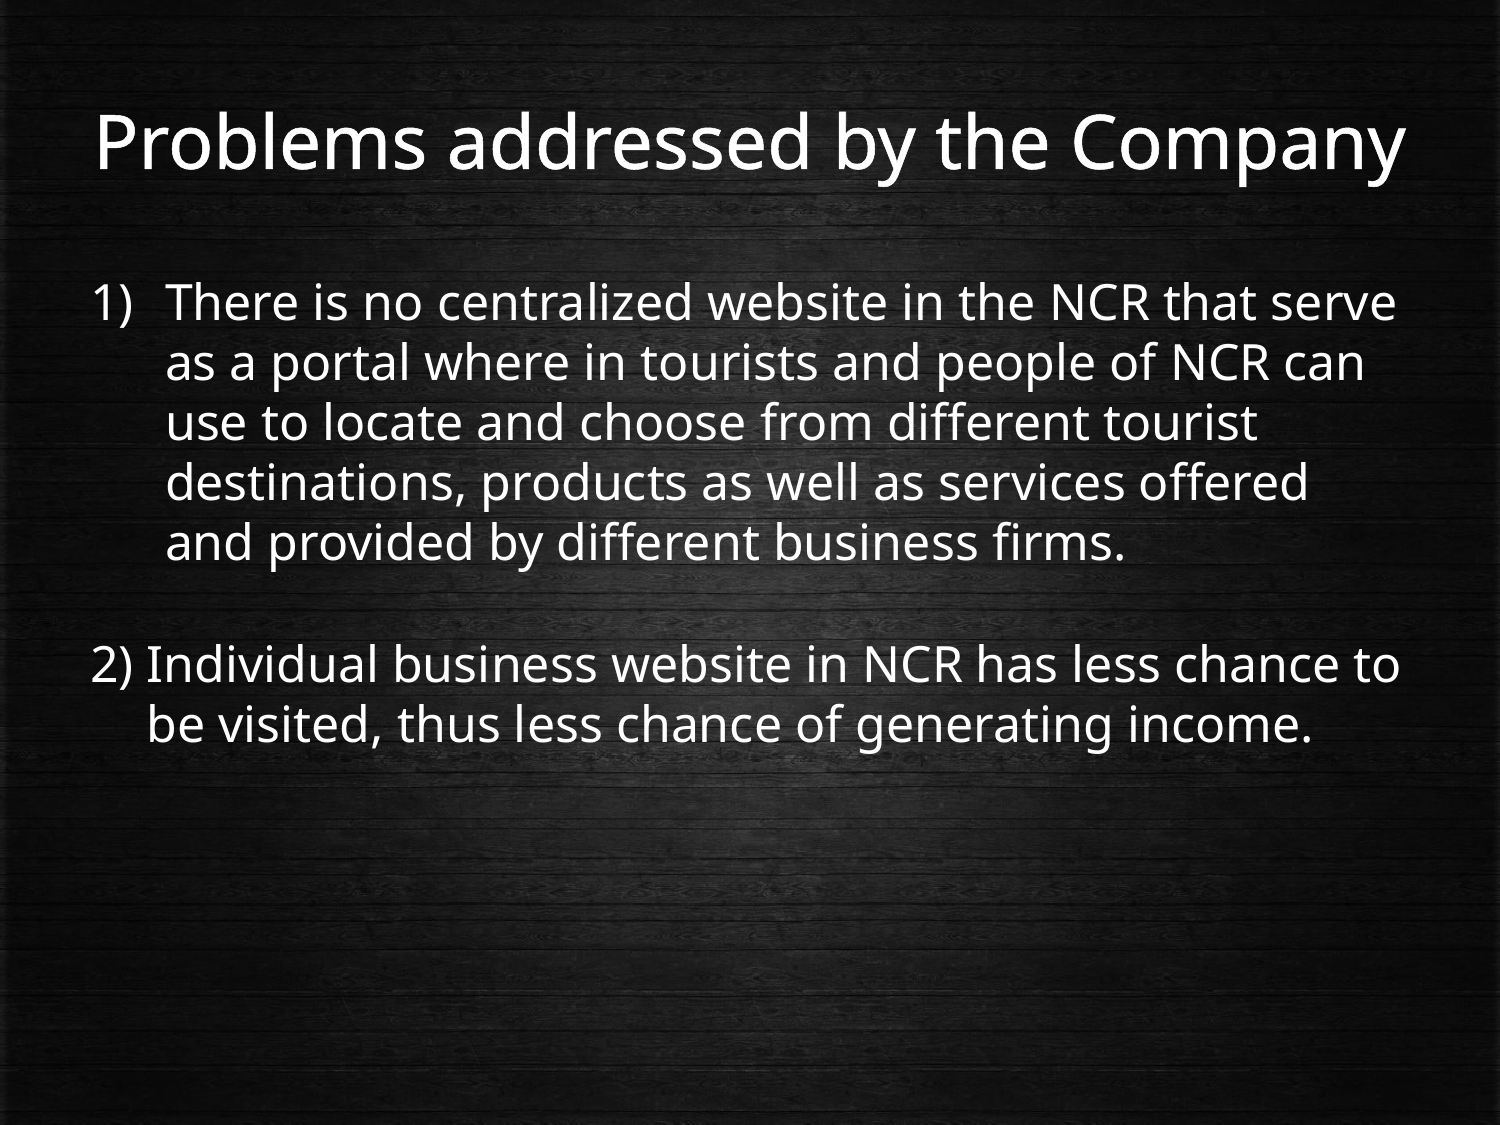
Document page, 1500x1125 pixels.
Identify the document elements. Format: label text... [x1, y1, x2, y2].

picture [0, 0, 1500, 1125]
list There is no centralized website in the NCR that serve as a portal where in tourists and people of NCR can use to locate and choose from different tourist destinations, products as well as services offered and provided by different business firms. 2) Individual business website in NCR has less chance to be visited, thus less chance of generating income. [75, 262, 1425, 1005]
title Problems addressed by the Company [75, 45, 1425, 233]
